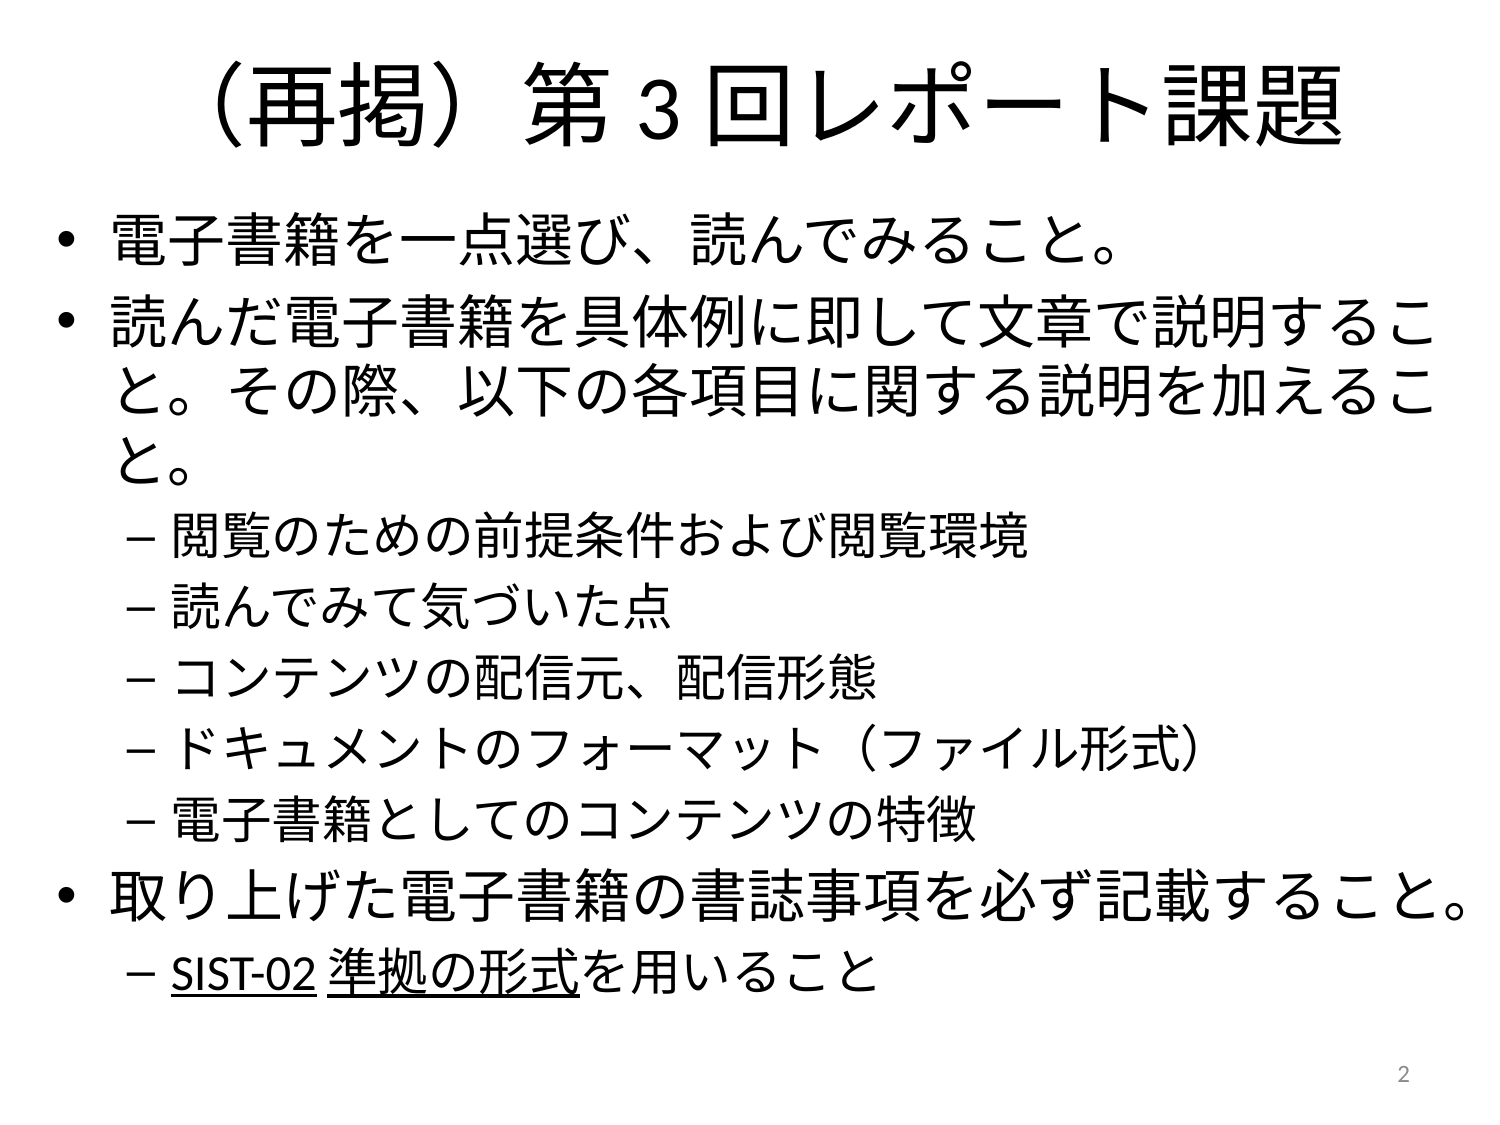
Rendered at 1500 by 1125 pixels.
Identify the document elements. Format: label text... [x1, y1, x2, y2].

title （再掲）第3回レポート課題 [53, 8, 1447, 196]
slide_number 2 [1074, 1042, 1425, 1103]
list 電子書籍を一点選び、読んでみること。 読んだ電子書籍を具体例に即して文章で説明すること。その際、以下の各項目に関する説明を加えること。 閲覧のための前提条件および閲覧環境 読んでみて気づいた点 コンテンツの配信元、配信形態 ドキュメントのフォーマット（ファイル形式） 電子書籍としてのコンテンツの特徴 取り上げた電子書籍の書誌事項を必ず記載すること。 SIST-02準拠の形式を用いること [41, 196, 1471, 1043]
